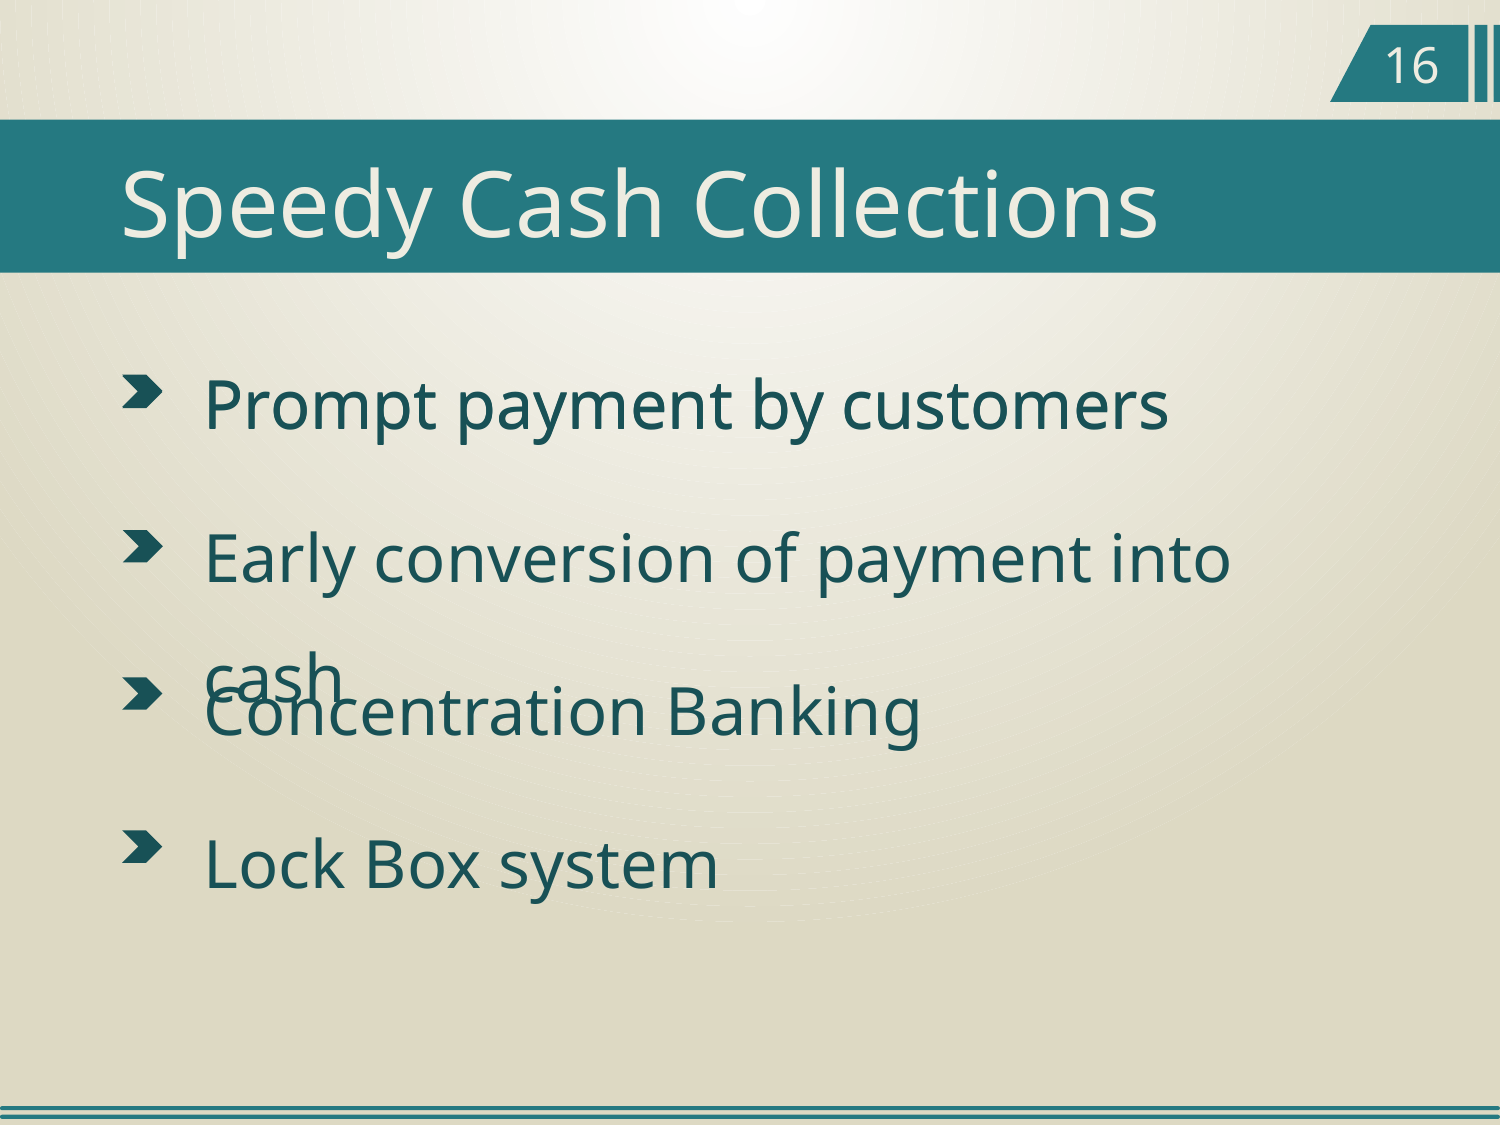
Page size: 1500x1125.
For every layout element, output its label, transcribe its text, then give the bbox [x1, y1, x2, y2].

text_box [119, 373, 164, 408]
text_box Prompt payment by customers [188, 314, 1323, 450]
text_box Concentration Banking [188, 621, 1323, 757]
text_box [119, 676, 164, 711]
text_box [120, 529, 165, 564]
text_box Early conversion of payment into cash [188, 468, 1323, 621]
text_box Speedy Cash Collections [105, 138, 1428, 263]
text_box Lock Box system [188, 774, 1323, 910]
text_box 16 [1368, 25, 1459, 101]
text_box [119, 829, 164, 864]
